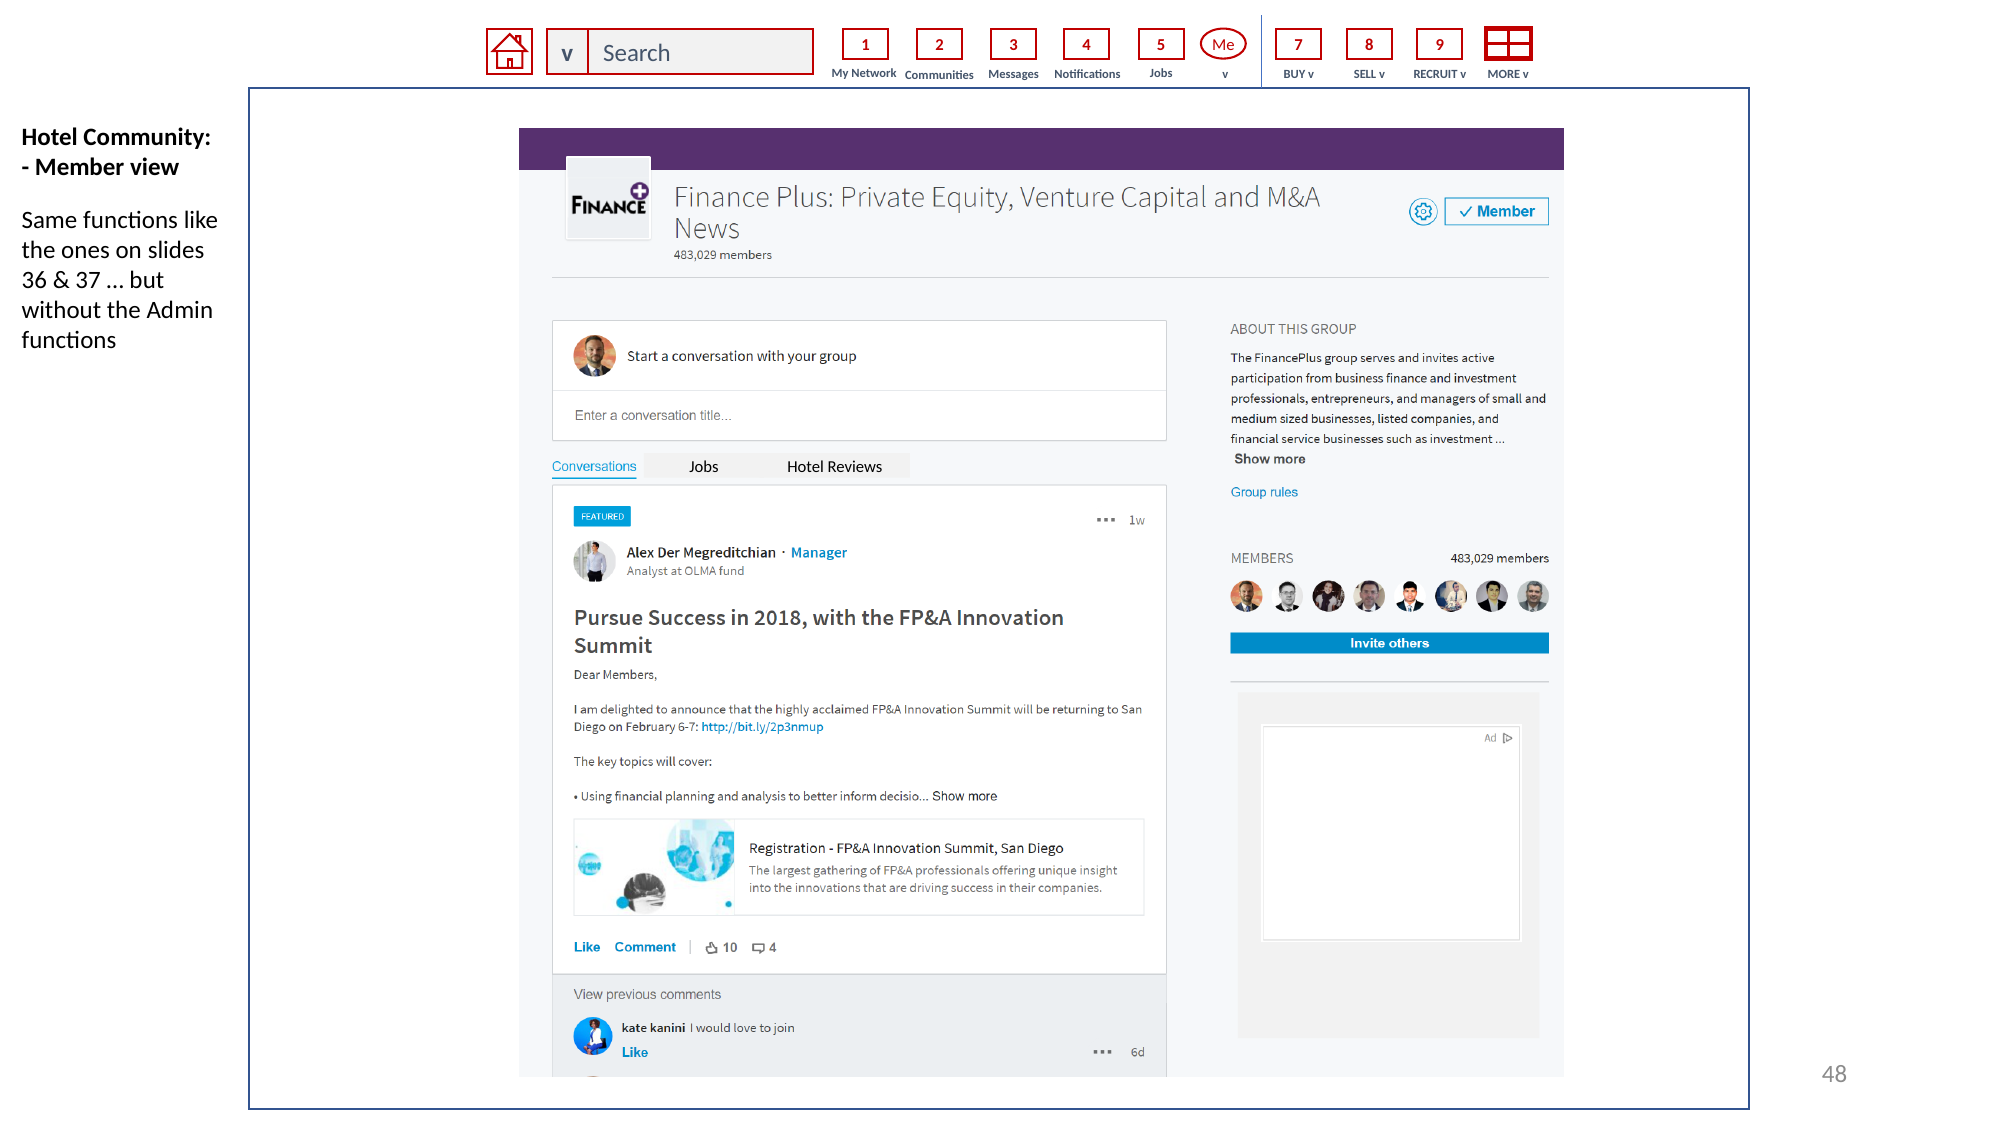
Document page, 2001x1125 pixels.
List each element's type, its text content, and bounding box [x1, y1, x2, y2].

text_box [248, 87, 1750, 1110]
text_box 2 [916, 28, 963, 51]
text_box v [1187, 50, 1264, 97]
text_box [1485, 44, 1507, 50]
text_box My Network [826, 49, 903, 96]
text_box 5 [1138, 28, 1185, 49]
slide_number 48 [1412, 1042, 1863, 1103]
text_box 3 [990, 28, 1037, 50]
text_box Notifications [1049, 50, 1126, 97]
text_box Search [589, 28, 814, 75]
text_box v [546, 28, 589, 75]
text_box [486, 28, 533, 75]
text_box 4 [1063, 28, 1110, 50]
text_box BUY v [1264, 50, 1331, 97]
text_box [1485, 28, 1508, 43]
text_box Me [1199, 27, 1247, 50]
text_box 1 [842, 28, 889, 49]
text_box [1509, 28, 1532, 50]
text_box Messages [975, 50, 1049, 97]
text_box Hotel Community: - Member view [6, 113, 354, 189]
text_box 7 [1275, 28, 1322, 50]
text_box Same functions like the ones on slides 36 & 37 … but without the Admin functions [6, 196, 251, 361]
text_box Communities [901, 51, 978, 98]
text_box Jobs [1123, 49, 1200, 96]
text_box RECRUIT v [1401, 50, 1470, 97]
text_box SELL v [1331, 50, 1401, 97]
picture [519, 128, 1564, 1077]
text_box MORE v [1470, 50, 1547, 97]
text_box 9 [1416, 28, 1463, 50]
text_box 8 [1346, 28, 1393, 50]
